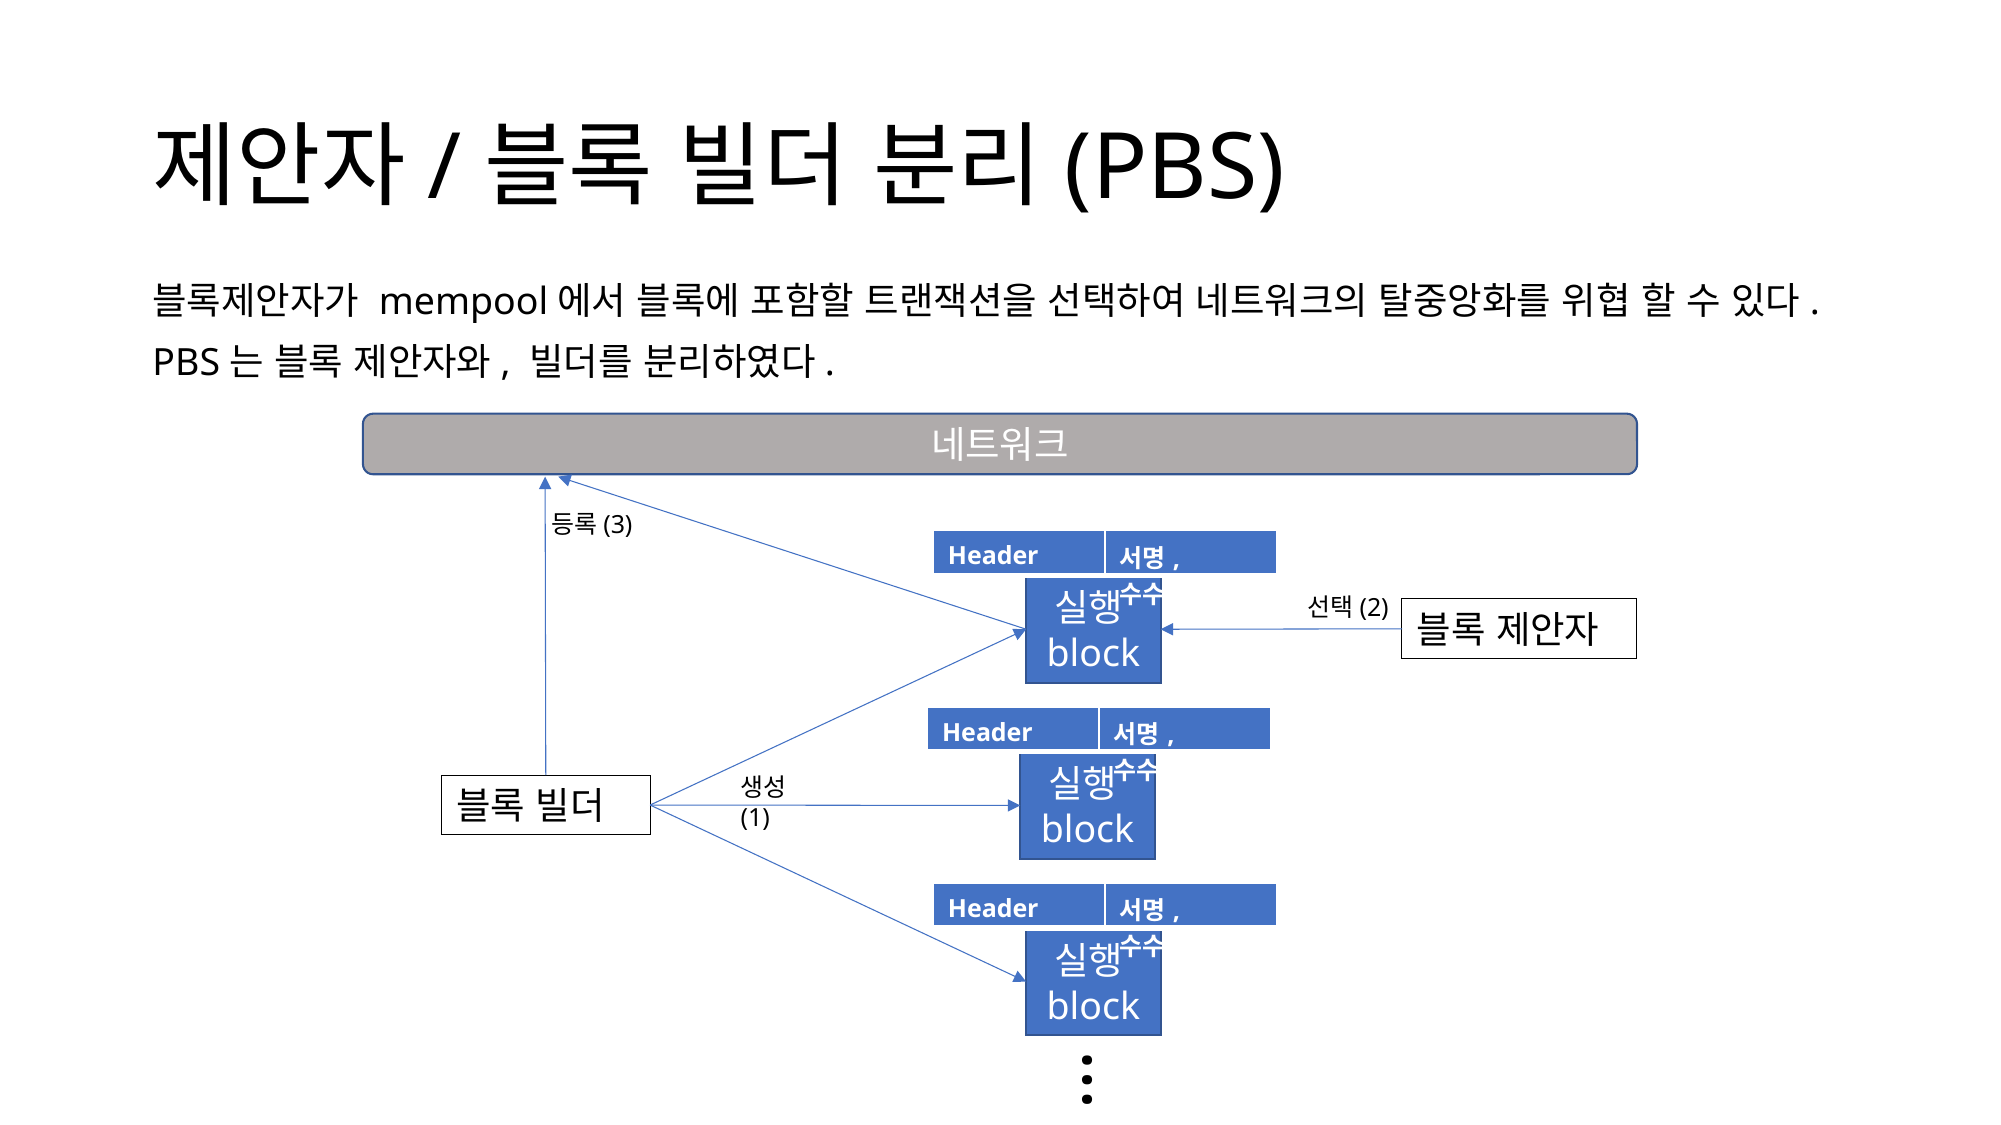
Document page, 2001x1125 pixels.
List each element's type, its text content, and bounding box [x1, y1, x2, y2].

table_header Header [1027, 531, 1104, 573]
text_box 실행block [1027, 754, 1156, 860]
text_box 실행block [1025, 931, 1162, 1036]
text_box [650, 630, 1027, 805]
table_header Header [1027, 708, 1098, 749]
text_box 블록 빌더 [441, 775, 650, 835]
table_header 서명, 수수료 [1106, 531, 1276, 573]
title 제안자/블록 빌더 분리(PBS) [137, 59, 1863, 274]
table_header 서명, 수수료 [1100, 708, 1270, 749]
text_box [650, 805, 1027, 982]
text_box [558, 476, 1027, 630]
table_header Header [1027, 884, 1104, 925]
text_box 선택(2) [1292, 584, 1409, 629]
text_box 블록 제안자 [1401, 598, 1637, 659]
text_box 등록(3) [536, 501, 545, 546]
text_box 등록(3) [546, 501, 558, 546]
list 블록제안자가 mempool에서 블록에 포함할 트랜잭션을 선택하여 네트워크의 탈중앙화를 위협 할 수 있다. PBS는 블록 제안자와, 빌더를 분리하였다. [137, 274, 1863, 402]
text_box … [1060, 1035, 1166, 1125]
table_header 서명, 수수료 [1106, 884, 1276, 925]
text_box 네트워크 [361, 412, 1639, 476]
text_box 실행block [1027, 578, 1162, 684]
